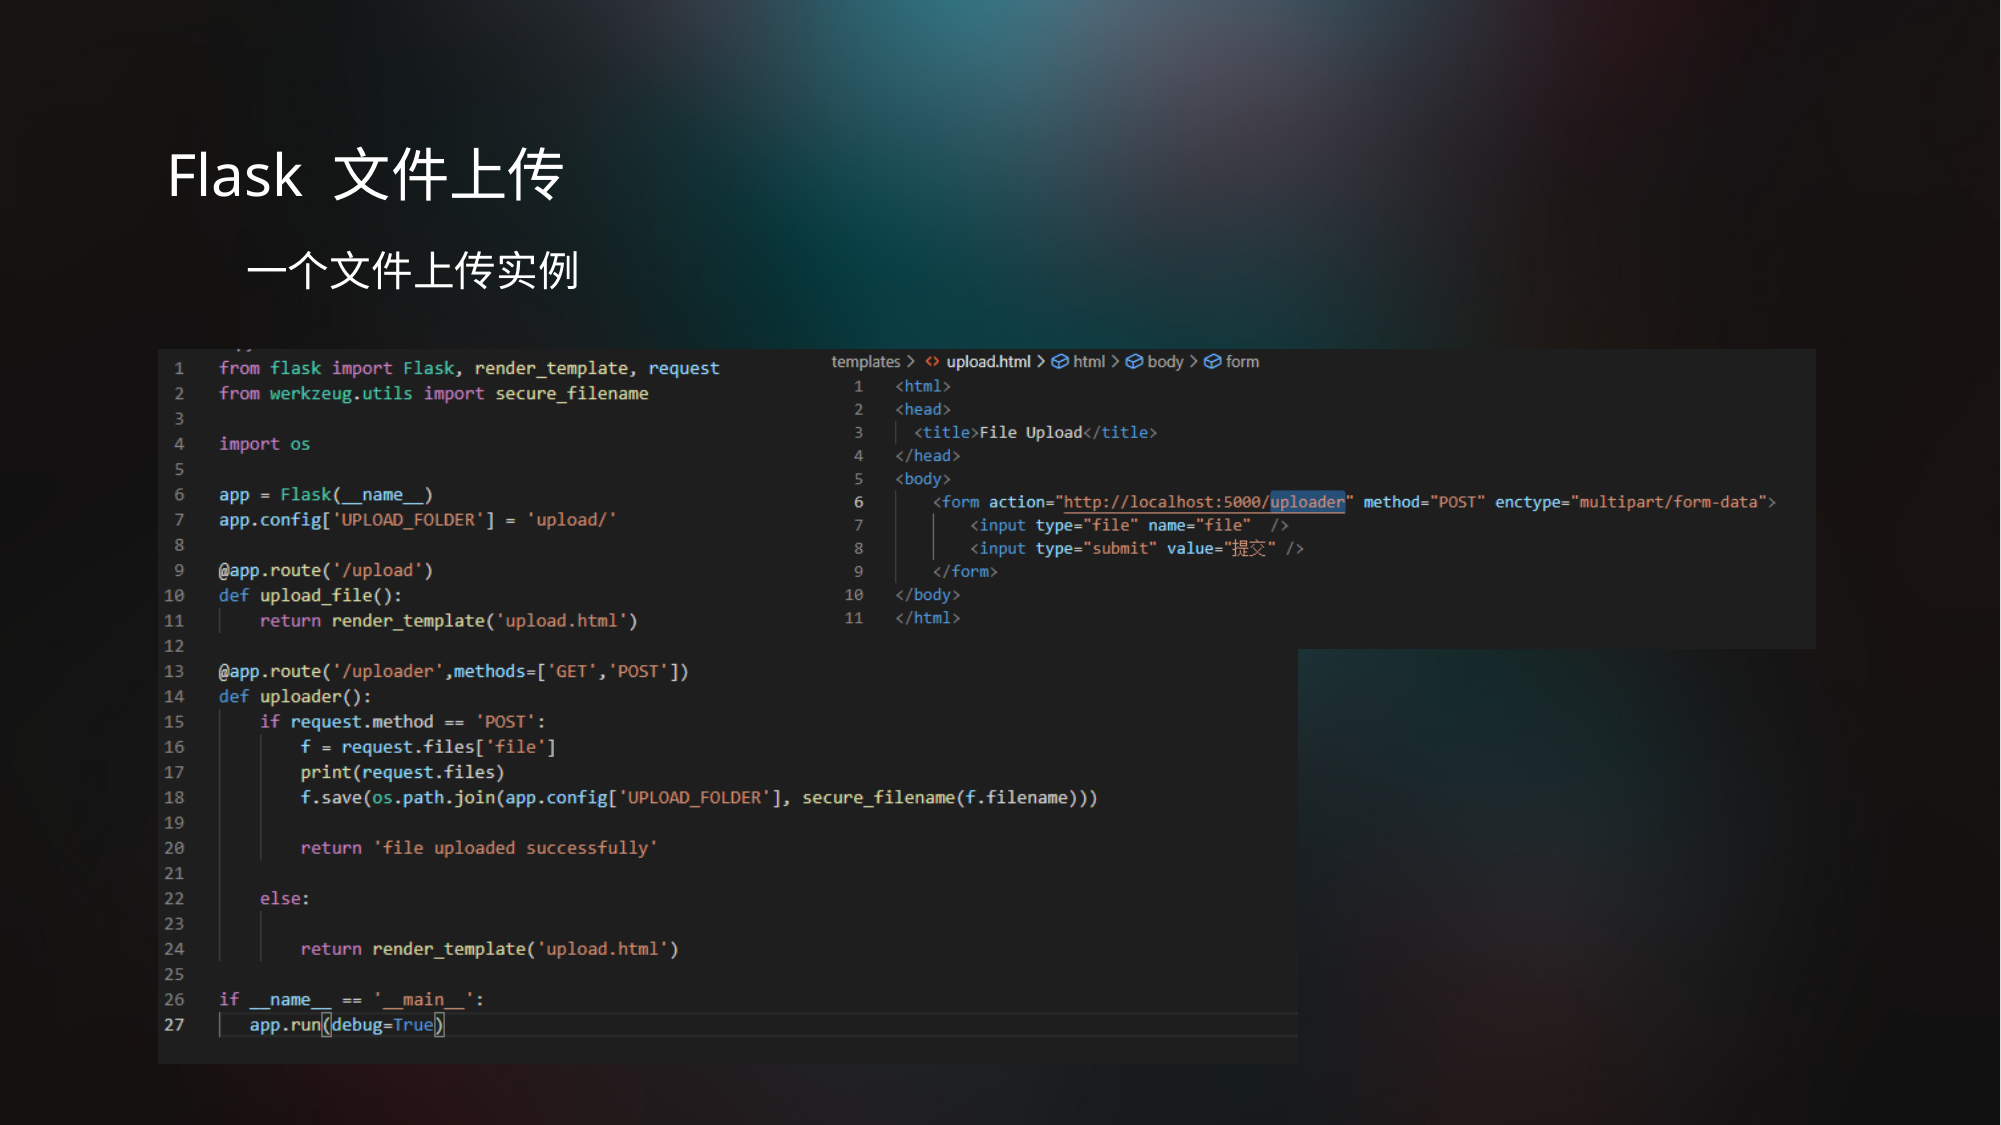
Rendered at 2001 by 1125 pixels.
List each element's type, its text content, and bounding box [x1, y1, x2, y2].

text_box Flask 文件上传 [151, 130, 581, 216]
picture [0, 0, 2001, 1125]
text_box 一个文件上传实例 [231, 237, 1753, 303]
